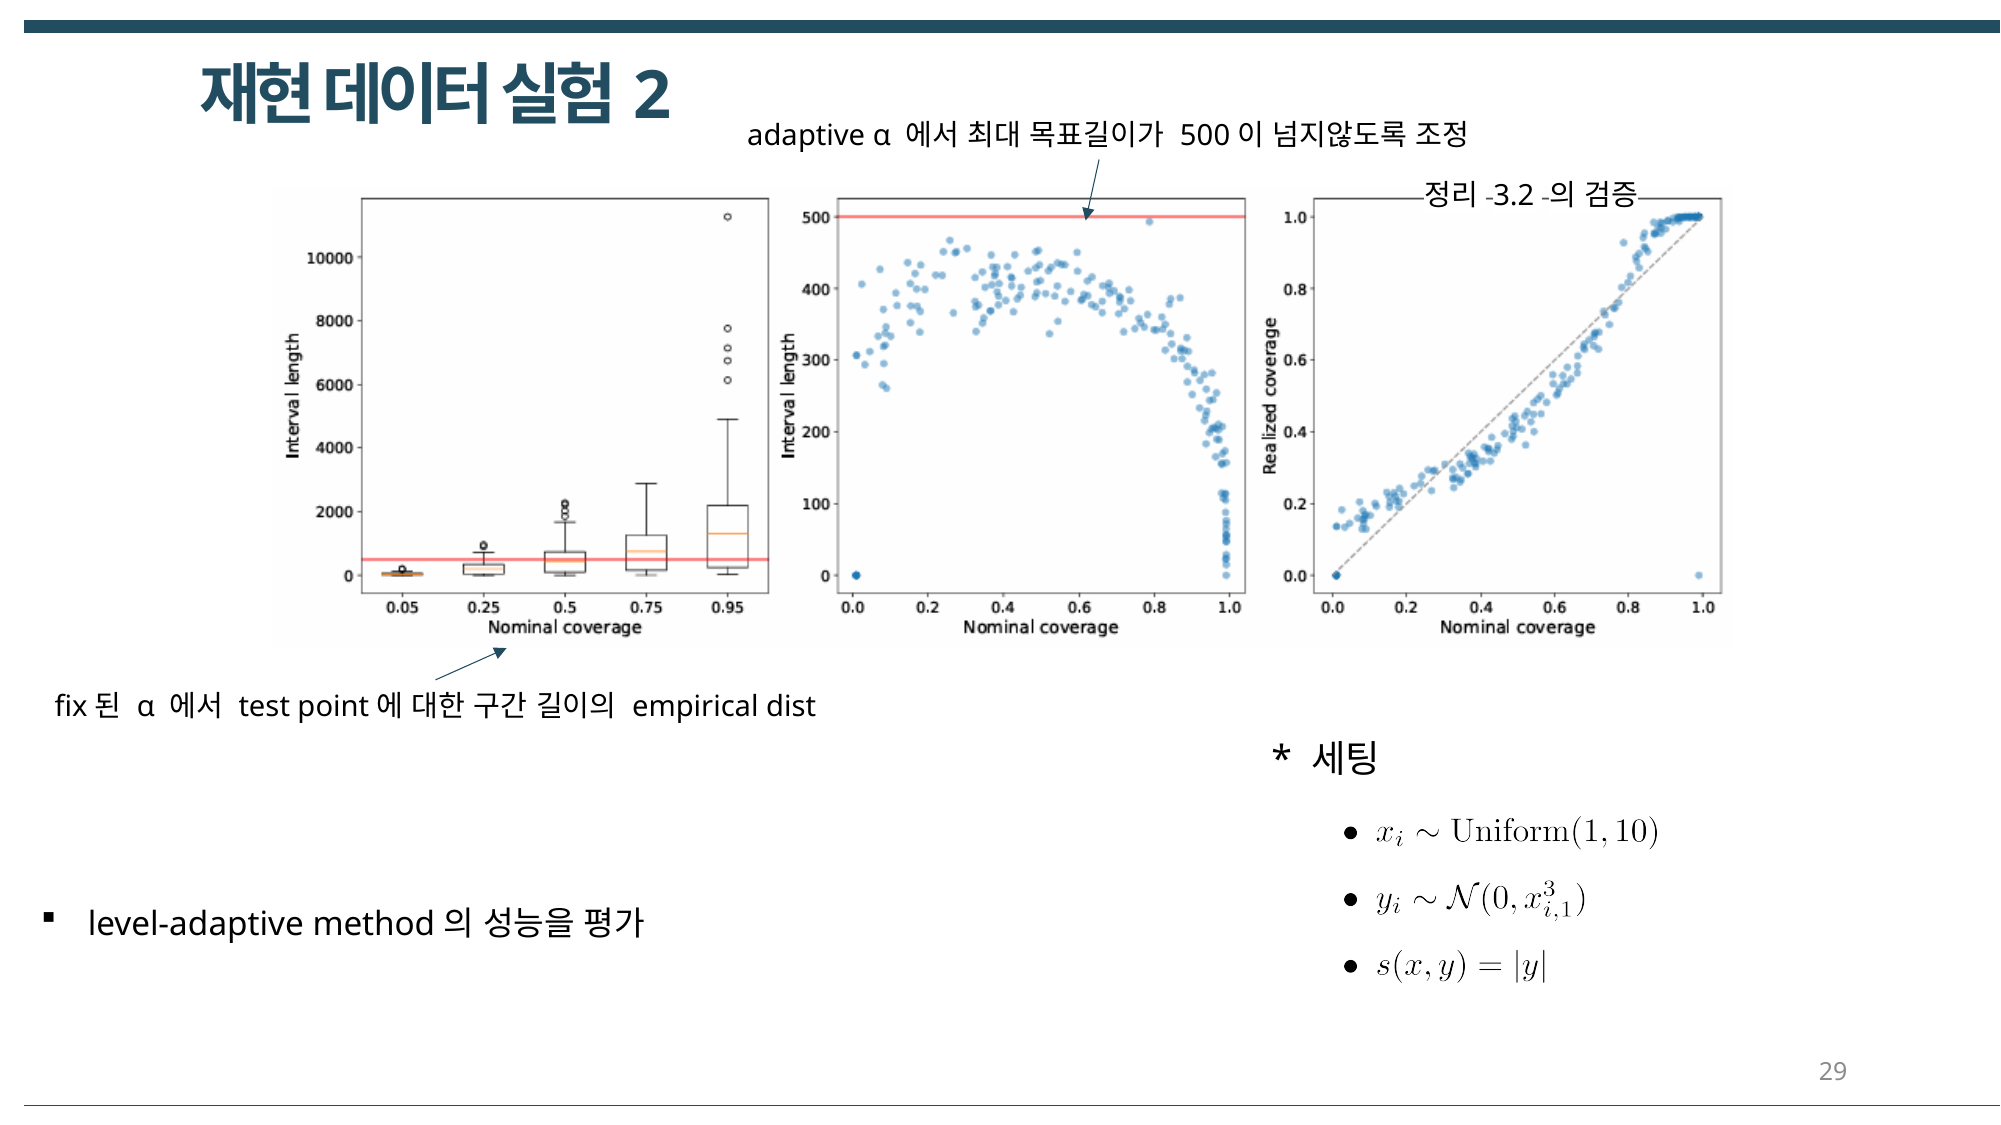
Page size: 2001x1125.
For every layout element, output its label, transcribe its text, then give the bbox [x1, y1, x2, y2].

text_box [435, 648, 507, 680]
text_box fix된 α 에서 test point에 대한 구간 길이의 empirical dist [39, 679, 832, 730]
text_box * 세팅 [1256, 727, 1395, 788]
text_box 재현 데이터 실험2 [184, 44, 687, 140]
slide_number 29 [1412, 1042, 1863, 1103]
text_box adaptive α 에서 최대 목표길이가 500이 넘지않도록 조정 [732, 108, 1485, 159]
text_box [1085, 159, 1100, 221]
picture [1344, 816, 1657, 983]
picture [241, 159, 1784, 649]
text_box level-adaptive method의 성능을 평가 [26, 894, 660, 1069]
